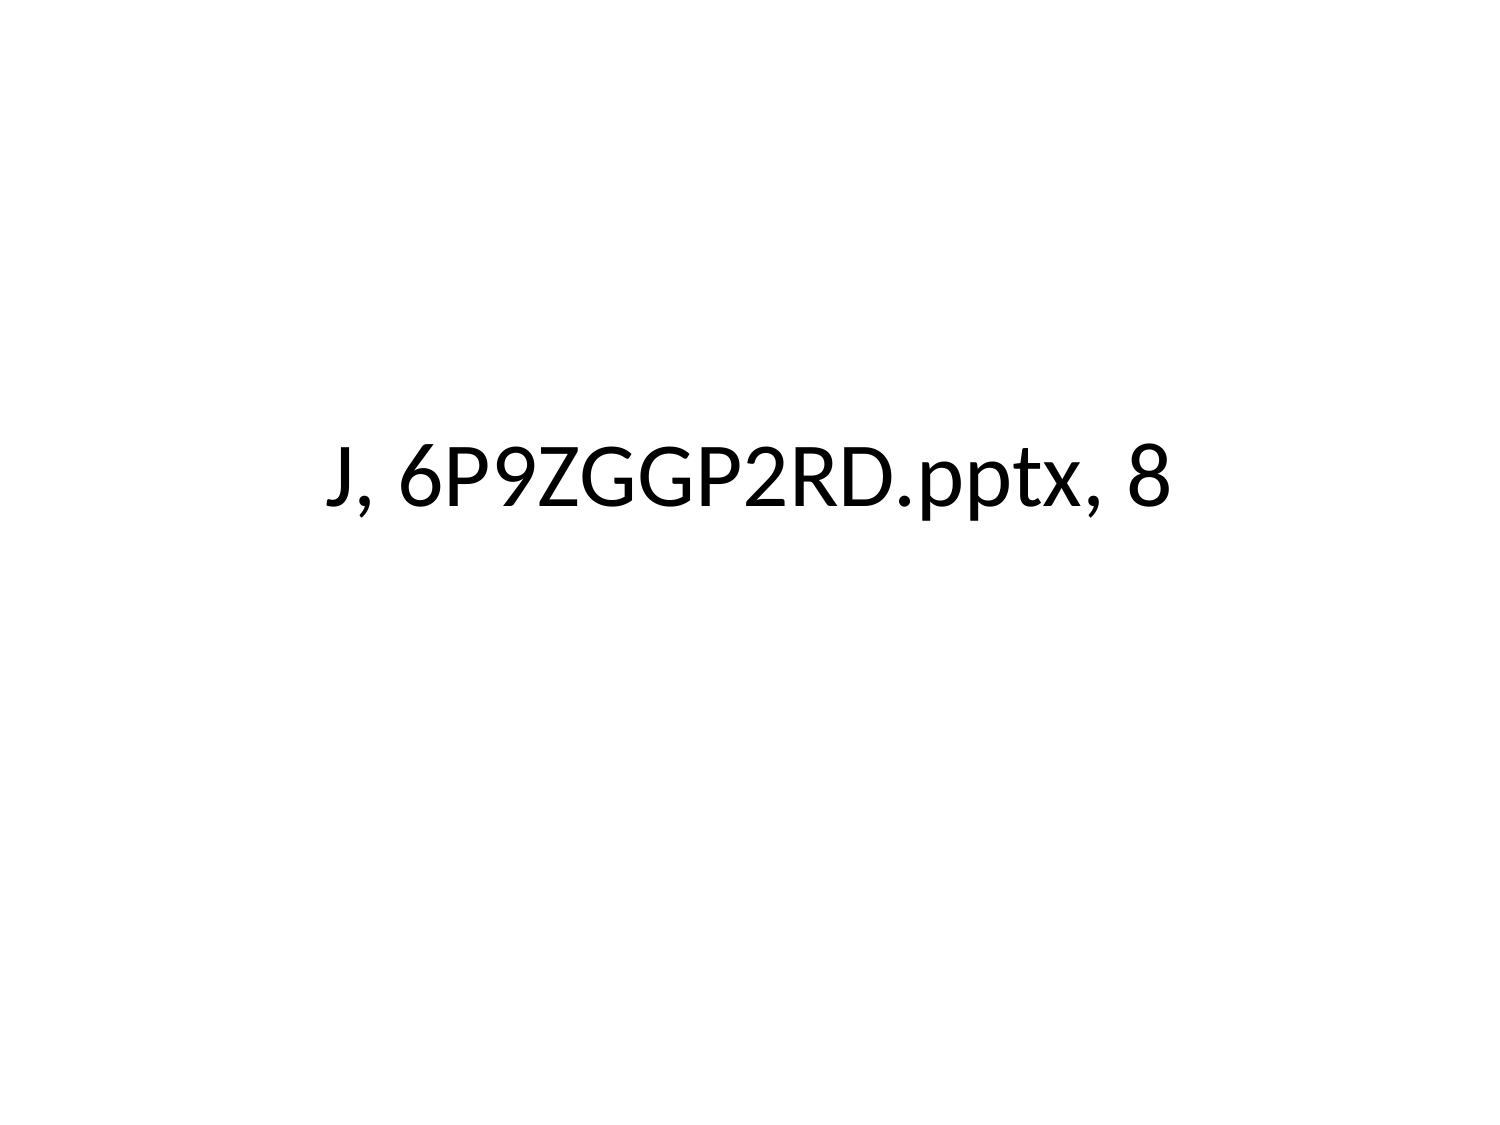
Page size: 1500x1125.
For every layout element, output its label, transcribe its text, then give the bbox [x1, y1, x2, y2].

title J, 6P9ZGGP2RD.pptx, 8 [112, 349, 1388, 591]
